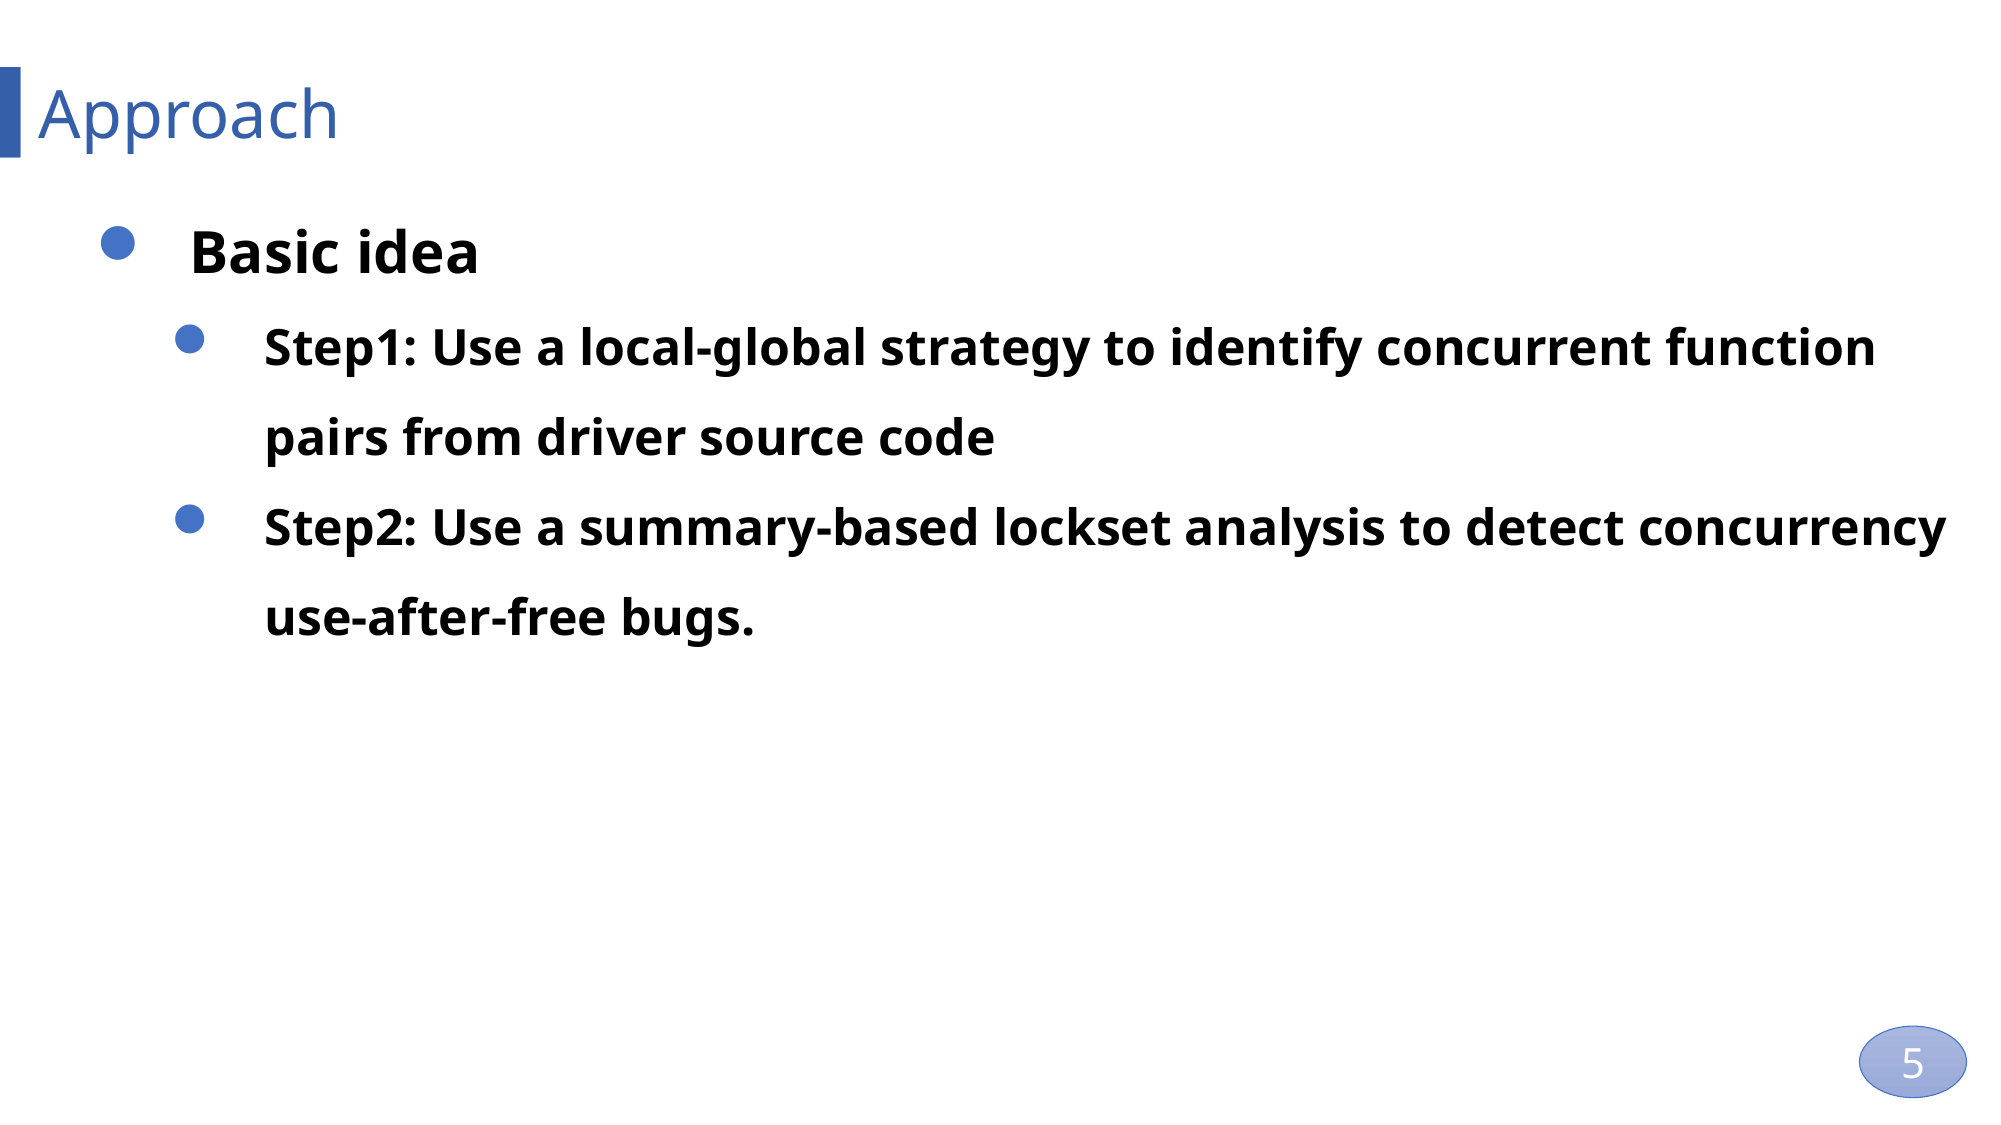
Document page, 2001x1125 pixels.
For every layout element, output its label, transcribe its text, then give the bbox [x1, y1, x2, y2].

text_box 5 [1858, 1025, 1968, 1099]
text_box Basic idea Step1: Use a local-global strategy to identify concurrent function pairs from driver source code Step2: Use a summary-based lockset analysis to detect concurrency use-after-free bugs. [81, 172, 2000, 653]
list Approach [23, 73, 1100, 143]
